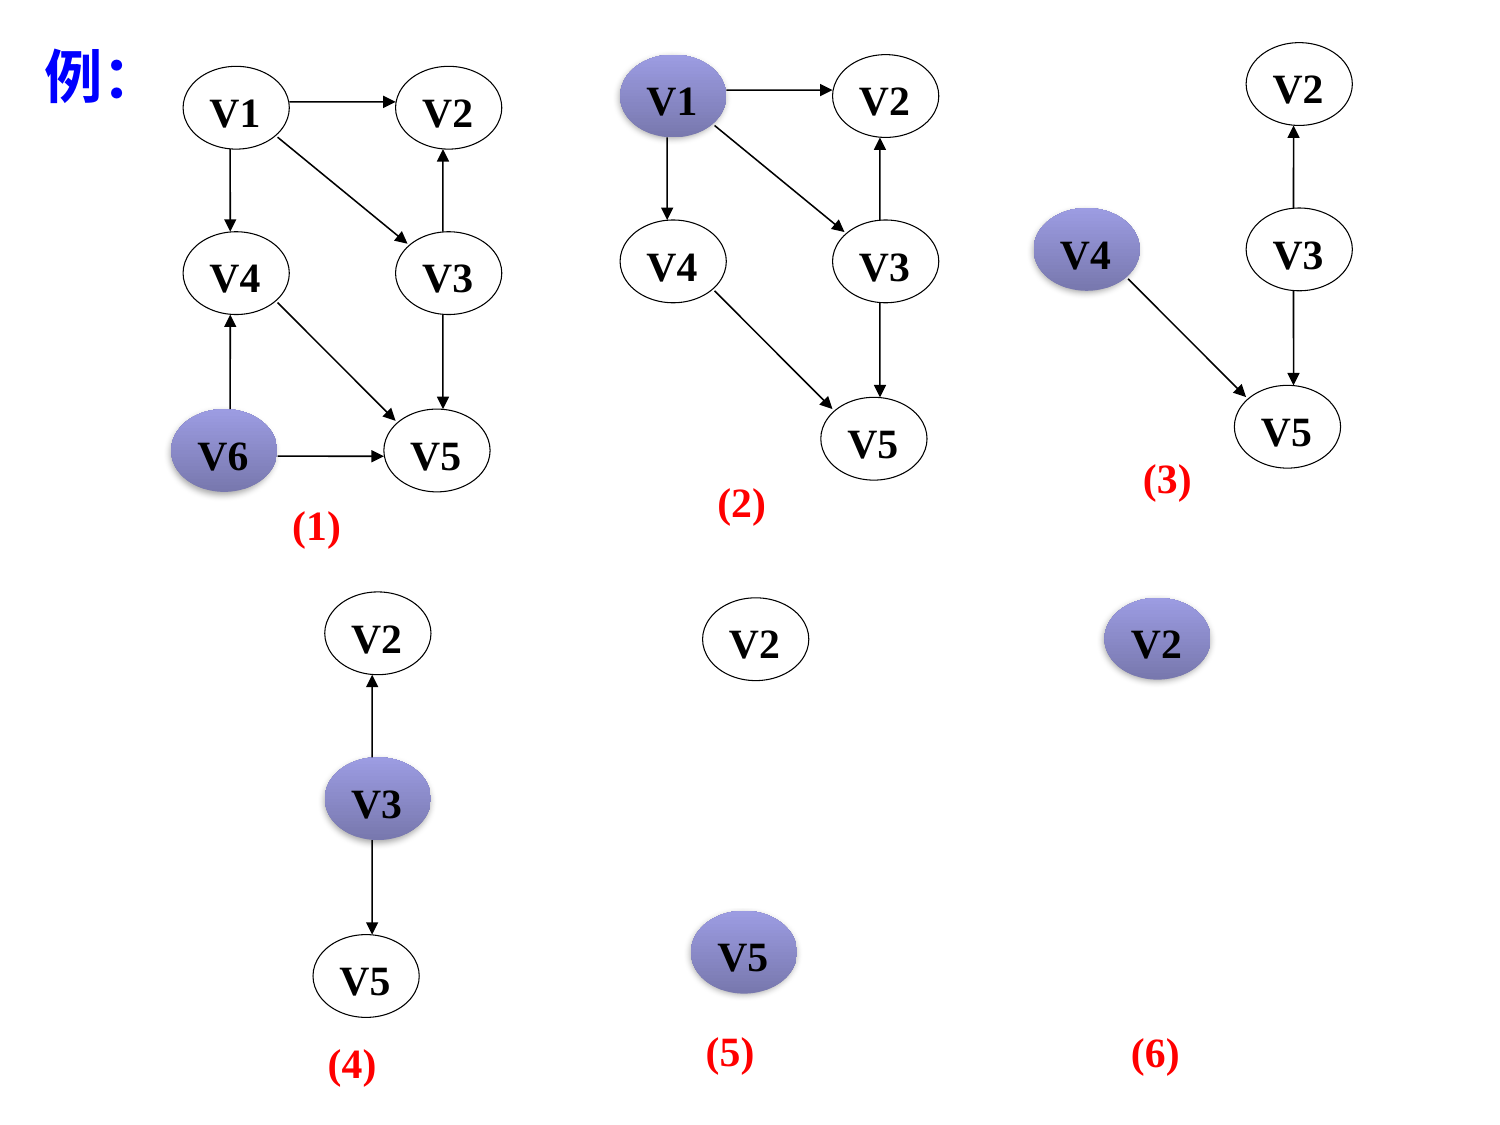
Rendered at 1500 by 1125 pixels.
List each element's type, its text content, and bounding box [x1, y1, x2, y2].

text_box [690, 597, 810, 1083]
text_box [312, 591, 432, 1095]
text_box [1033, 42, 1353, 510]
title 例： [29, 31, 219, 119]
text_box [1104, 597, 1223, 1083]
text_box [619, 54, 940, 534]
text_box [170, 66, 502, 557]
